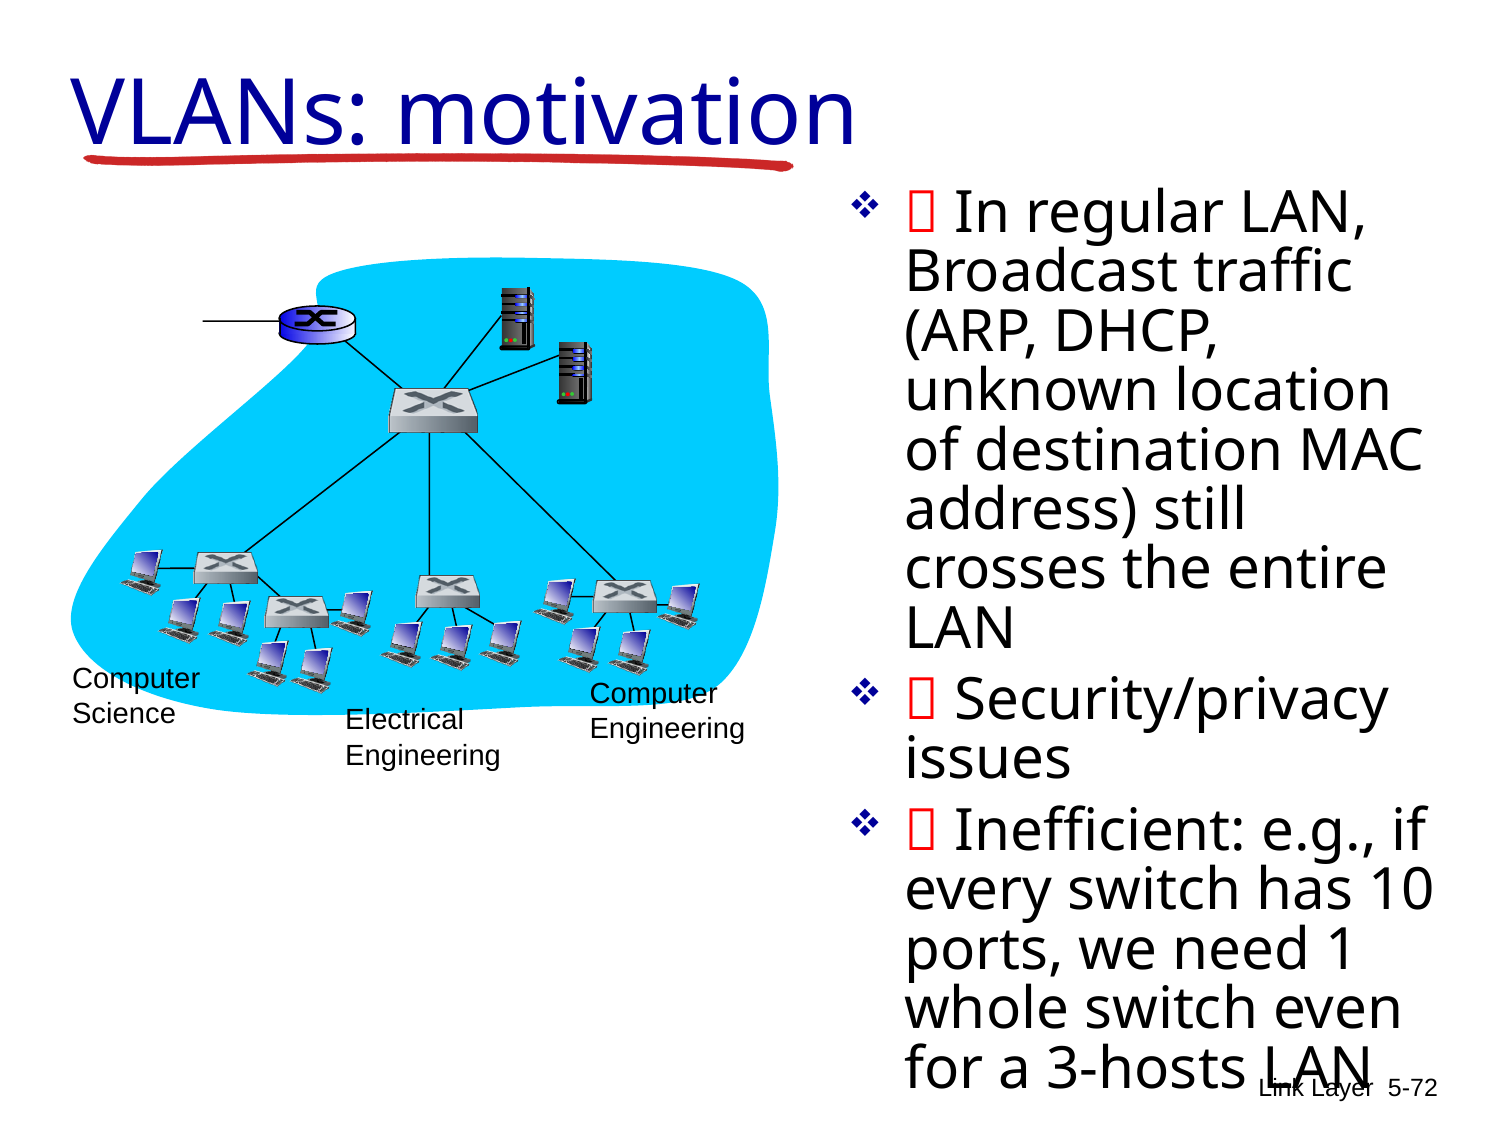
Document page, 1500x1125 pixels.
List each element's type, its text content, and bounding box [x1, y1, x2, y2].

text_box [70, 257, 779, 716]
text_box Electrical Engineering [330, 724, 517, 779]
list  In regular LAN, Broadcast traffic (ARP, DHCP, unknown location of destination MAC address) still crosses the entire LAN  Security/privacy issues  Inefficient: e.g., if every switch has 10 ports, we need 1 whole switch even for a 3-hosts LAN [833, 177, 1475, 1021]
text_box Computer Science [57, 652, 224, 737]
footer Link Layer [914, 1064, 1342, 1125]
text_box Computer Engineering [574, 724, 761, 753]
picture [79, 148, 803, 177]
title VLANs: motivation [55, 14, 1331, 202]
slide_number 5-72 [1342, 1064, 1454, 1125]
